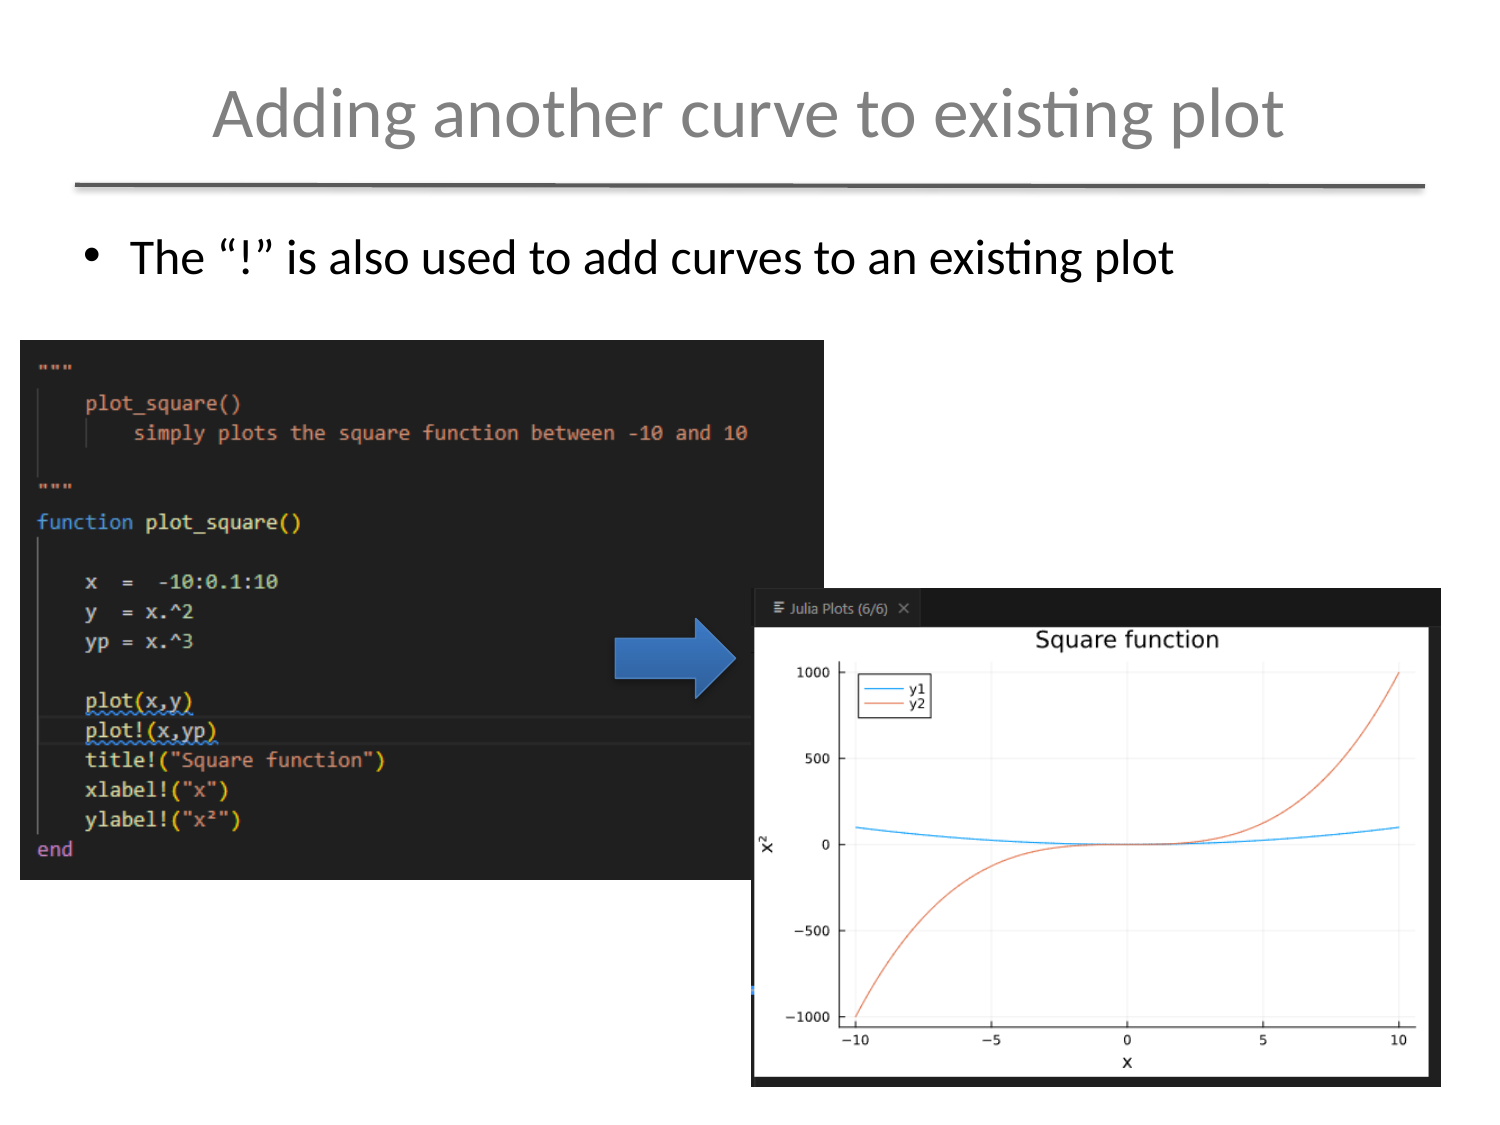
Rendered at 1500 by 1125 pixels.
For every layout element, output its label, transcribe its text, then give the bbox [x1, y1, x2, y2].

text_box Adding another curve to existing plot [75, 33, 1425, 185]
text_box The “!” is also used to add curves to an existing plot [68, 217, 1460, 293]
picture [20, 340, 1441, 1088]
